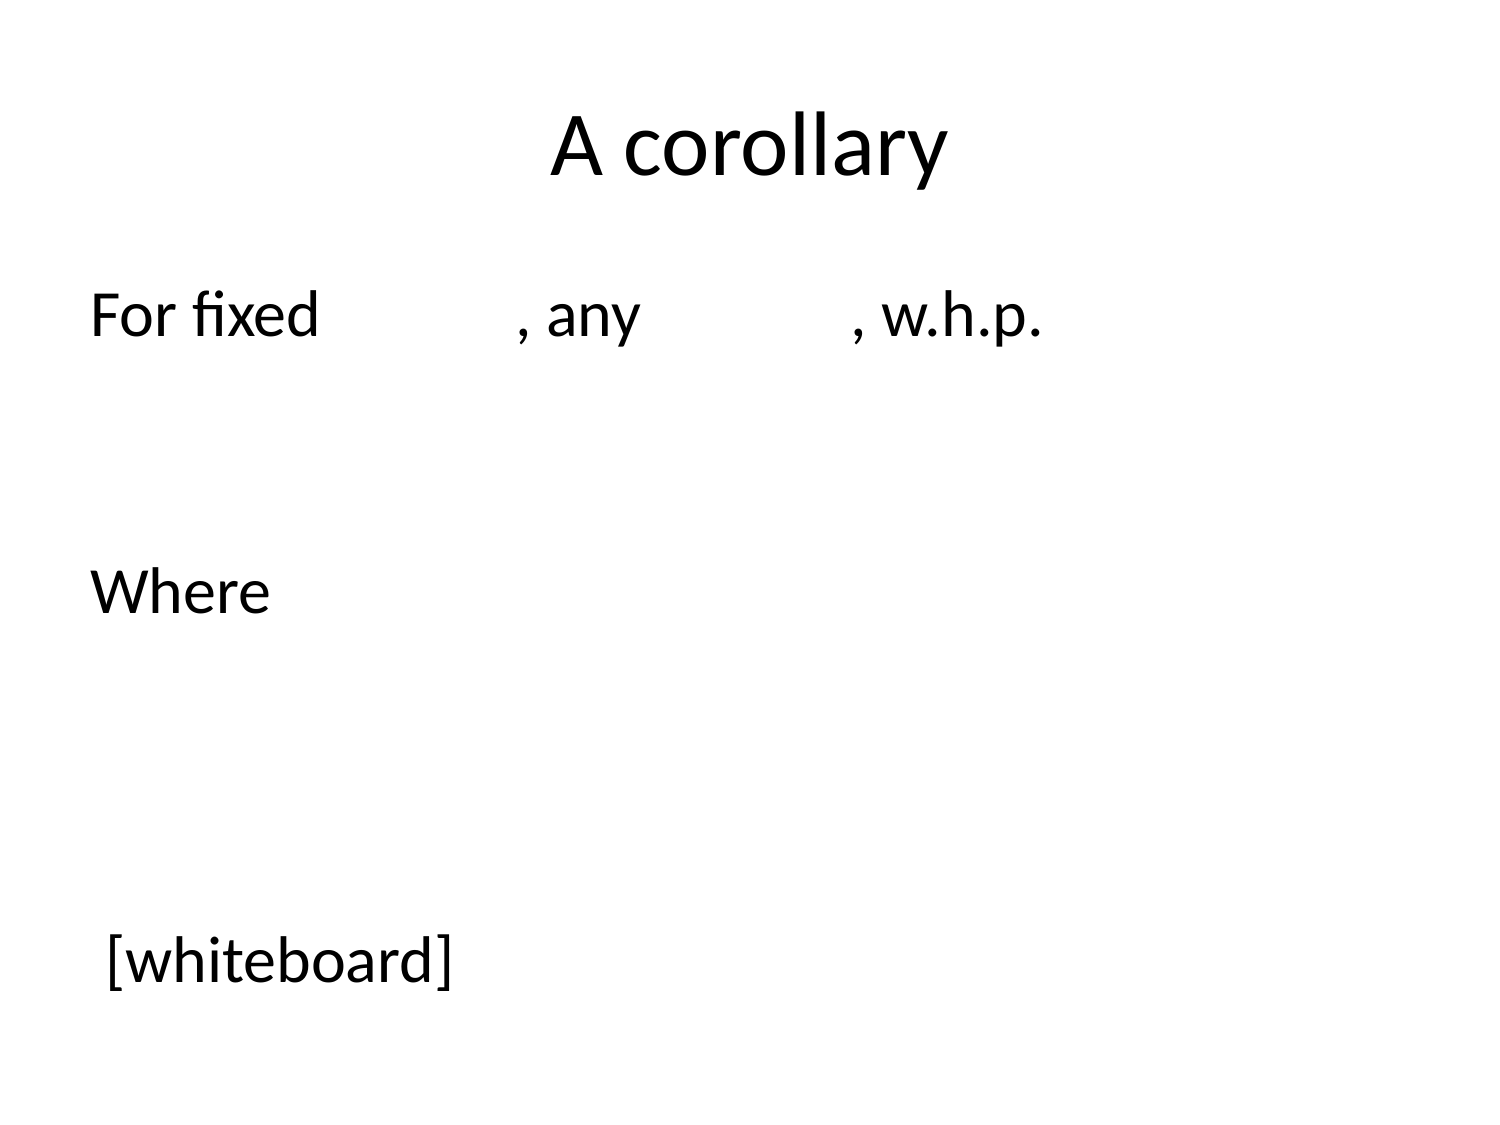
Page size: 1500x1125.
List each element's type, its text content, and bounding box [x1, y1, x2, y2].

list For fixed , any , w.h.p. Where [whiteboard] [75, 262, 1425, 1005]
title A corollary [75, 45, 1425, 233]
